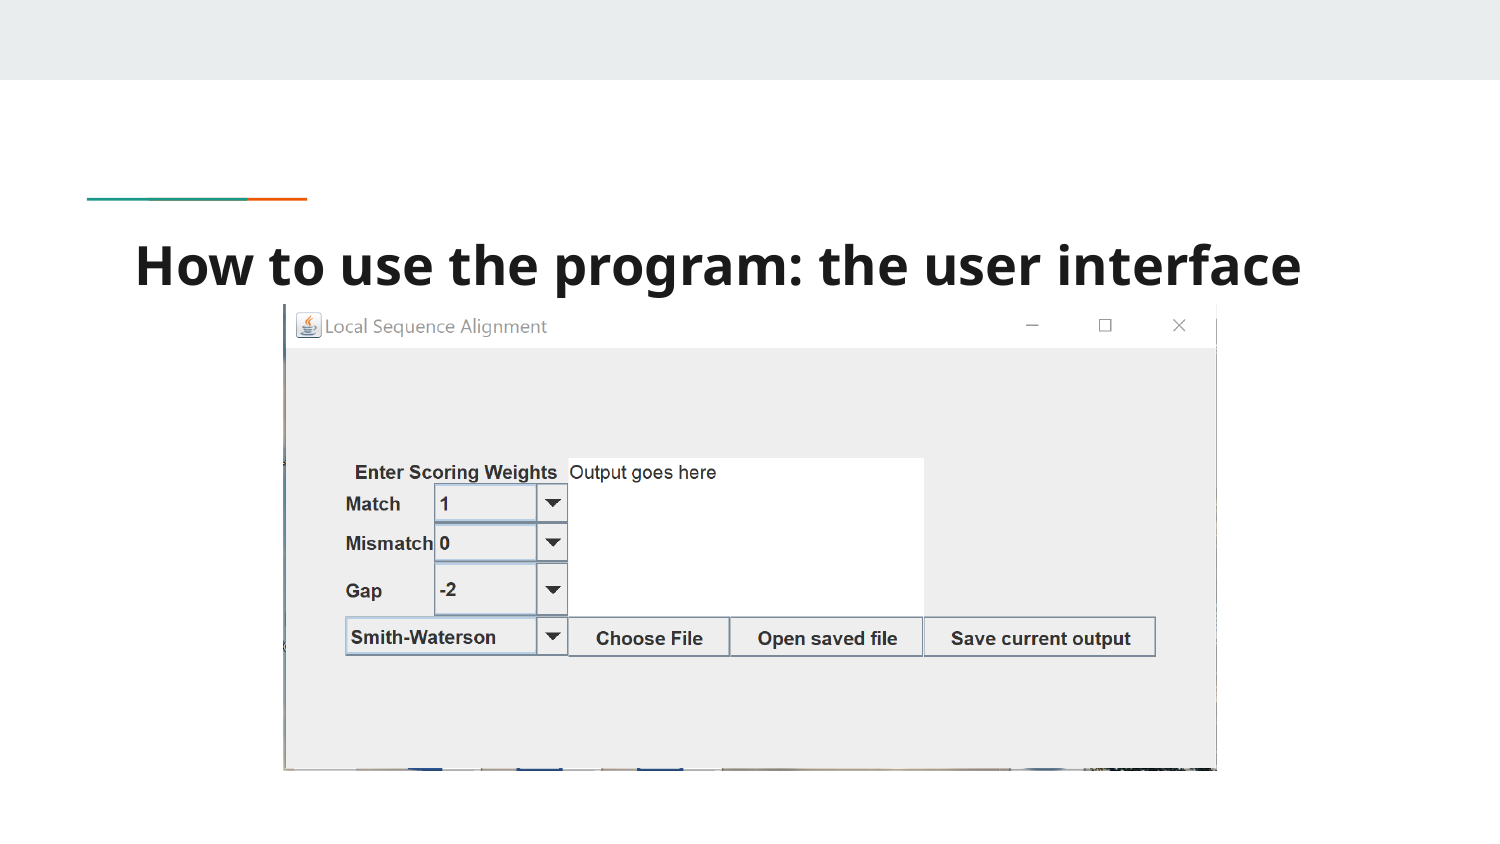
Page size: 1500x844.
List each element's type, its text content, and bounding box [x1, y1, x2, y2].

title How to use the program: the user interface [119, 216, 1381, 305]
picture [283, 303, 1217, 771]
